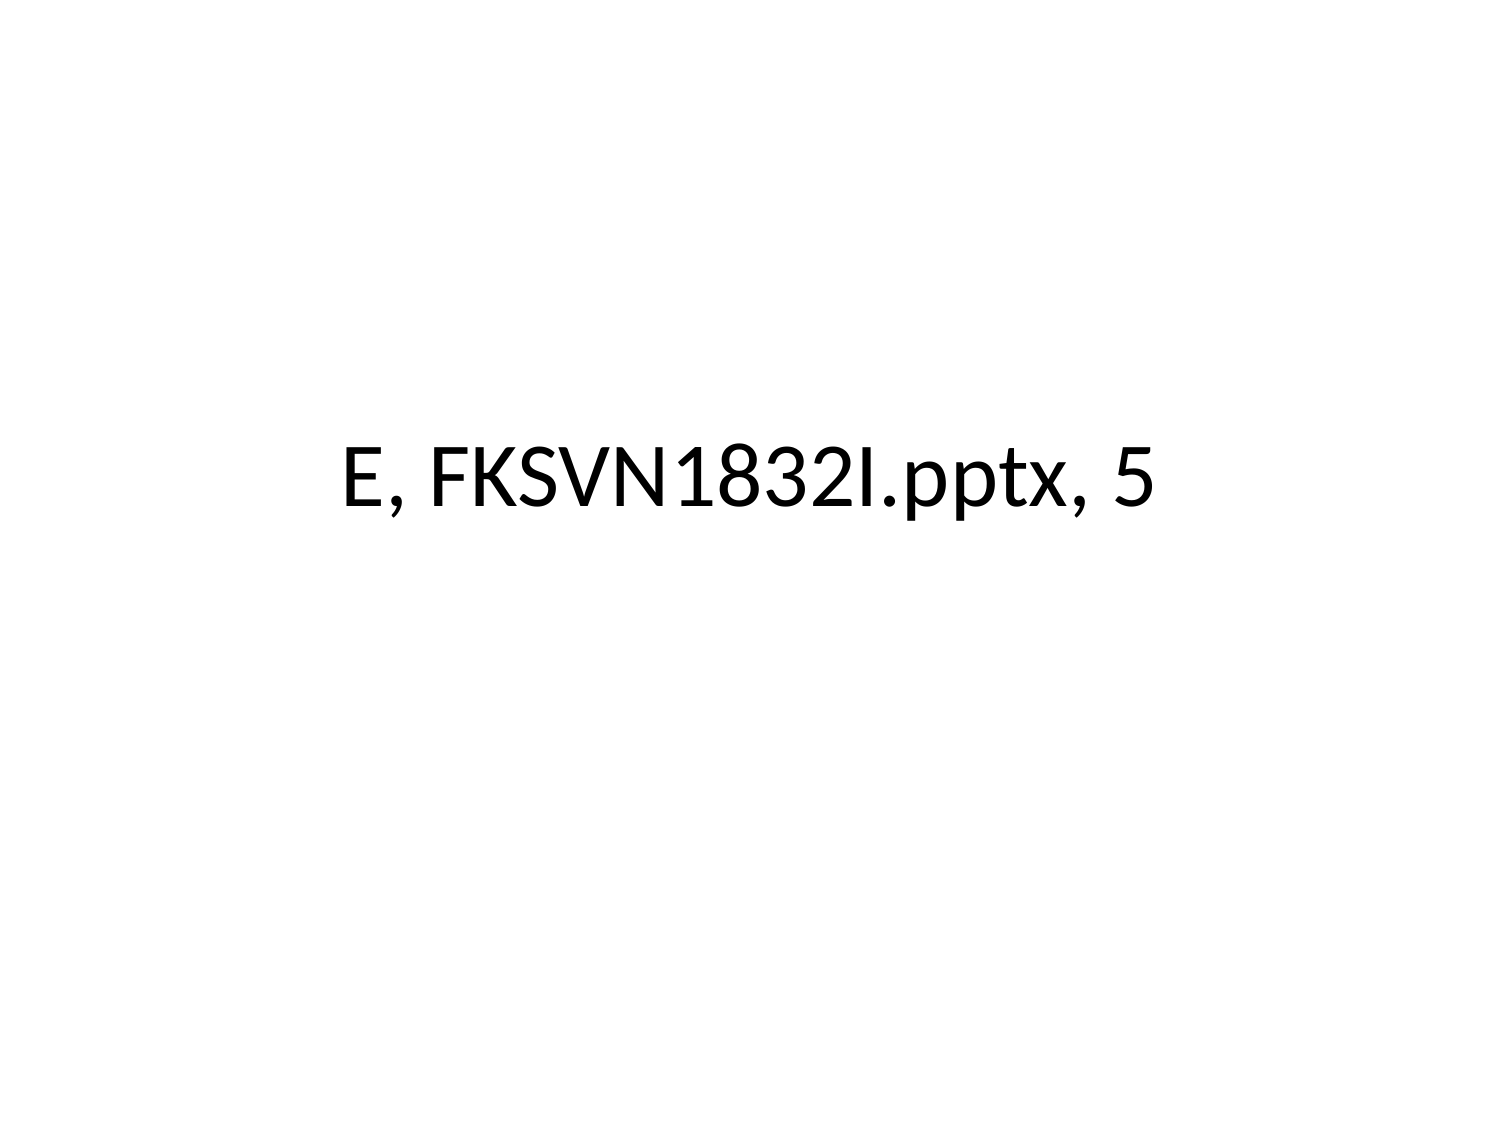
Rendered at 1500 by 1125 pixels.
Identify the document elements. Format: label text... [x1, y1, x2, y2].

title E, FKSVN1832I.pptx, 5 [112, 349, 1388, 591]
